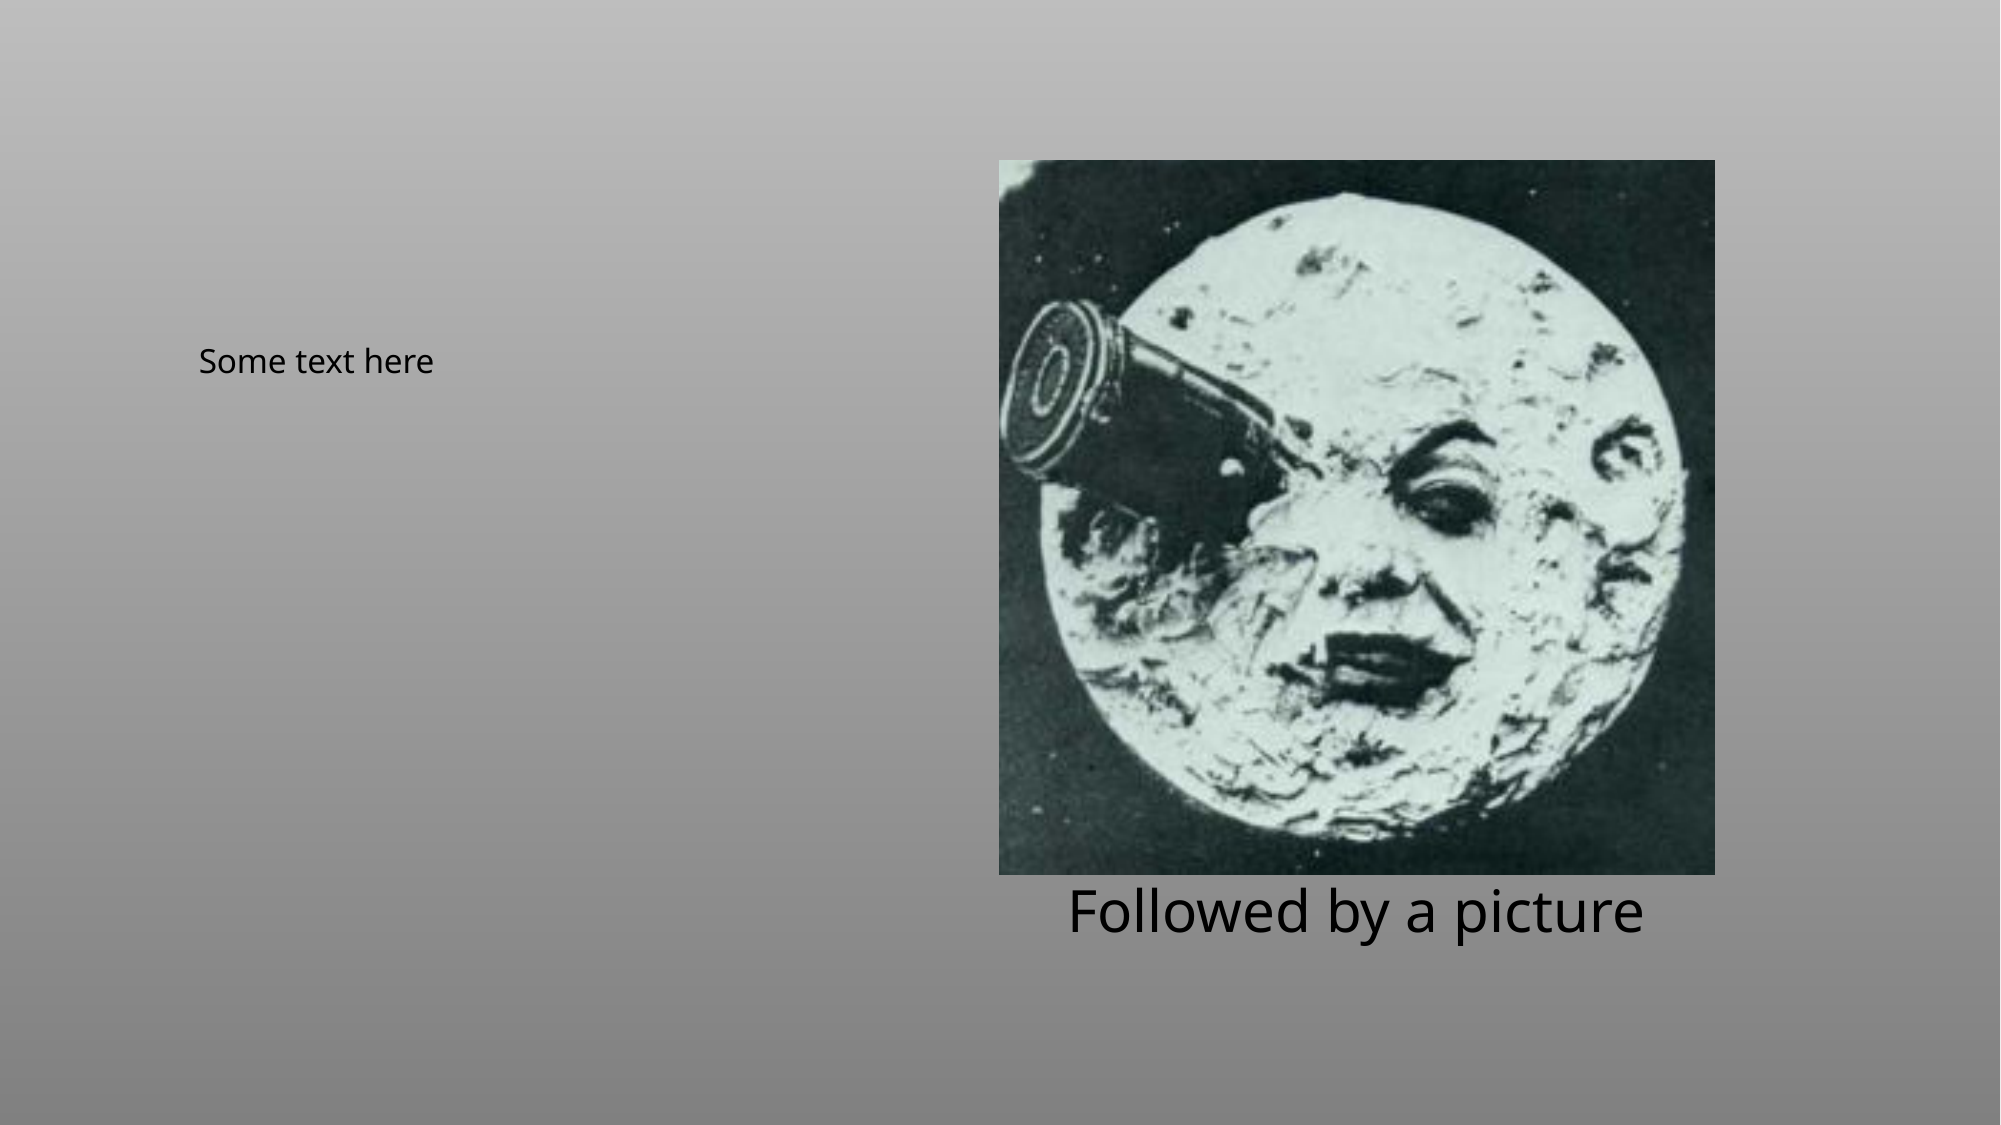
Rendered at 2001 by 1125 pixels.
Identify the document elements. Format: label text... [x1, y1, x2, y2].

picture [0, 0, 2001, 1125]
list Followed by a picture [849, 875, 1863, 959]
list Some text here [183, 337, 783, 963]
